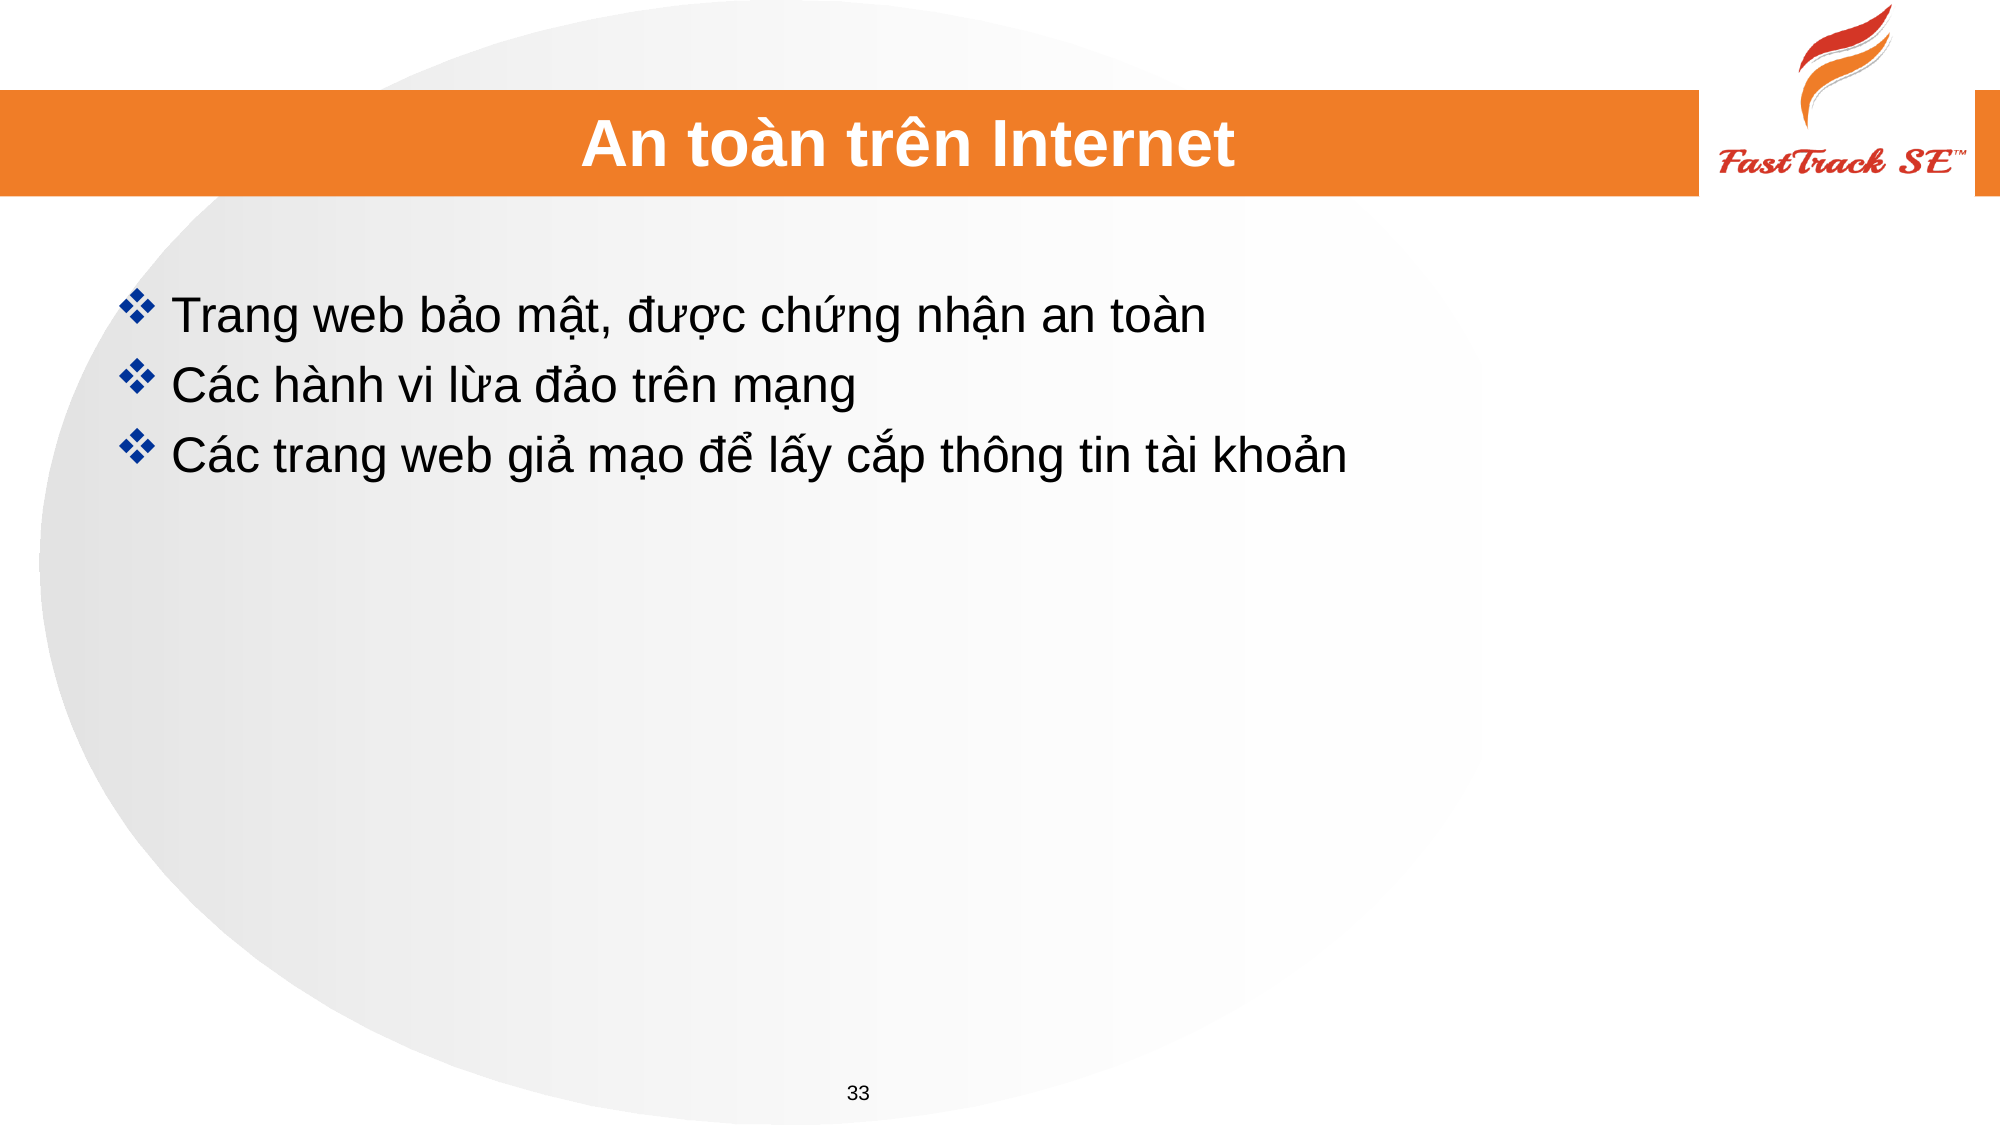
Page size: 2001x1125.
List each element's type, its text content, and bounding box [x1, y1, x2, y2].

slide_number 33 [766, 1071, 950, 1115]
picture [1700, 0, 1975, 192]
list Trang web bảo mật, được chứng nhận an toàn Các hành vi lừa đảo trên mạng Các trang web giả mạo để lấy cắp thông tin tài khoản [99, 275, 1909, 1038]
title An toàn trên Internet [249, 99, 1567, 180]
